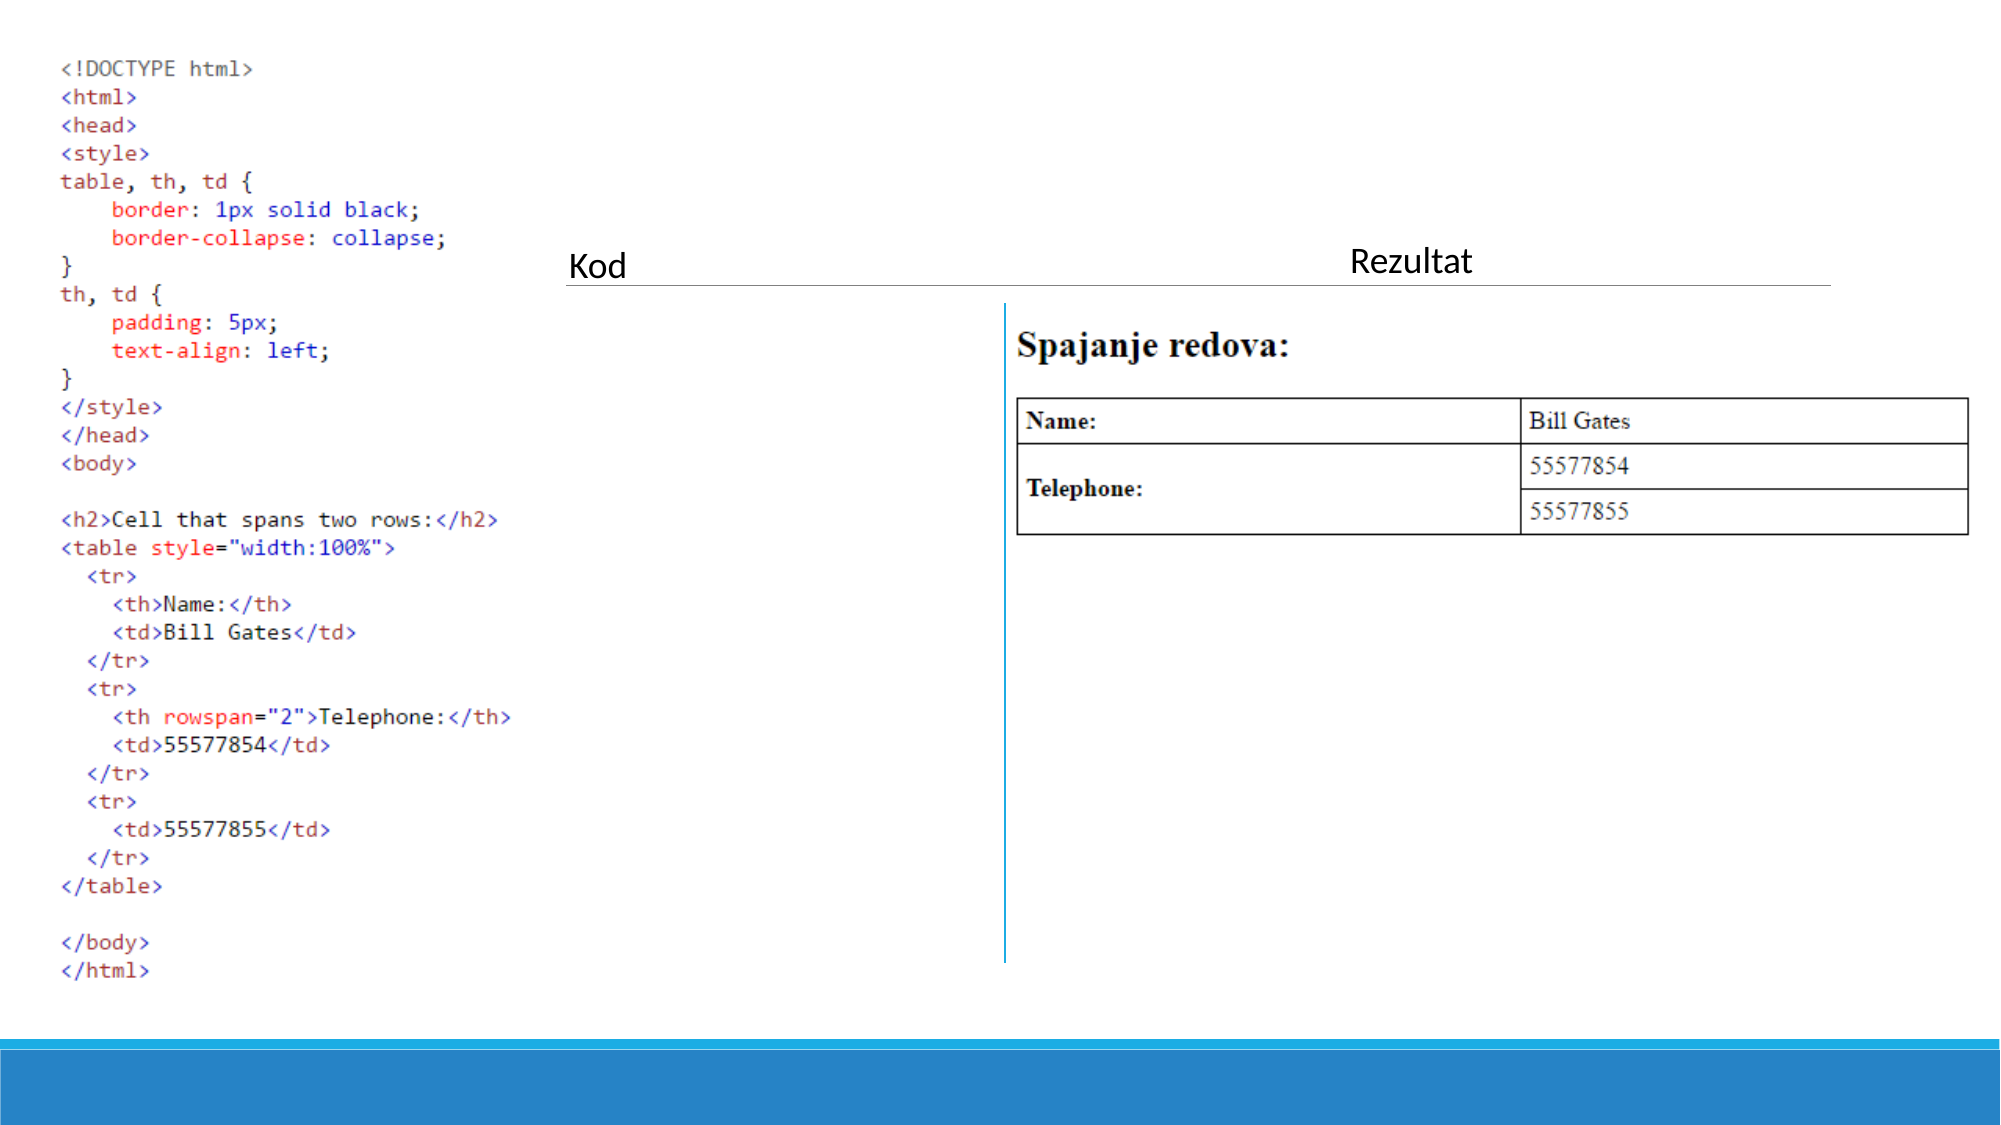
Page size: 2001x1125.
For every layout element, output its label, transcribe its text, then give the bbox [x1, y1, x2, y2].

picture [1008, 306, 1977, 585]
text_box Rezultat [1004, 228, 1819, 289]
text_box Kod [574, 233, 1005, 293]
picture [54, 45, 567, 992]
